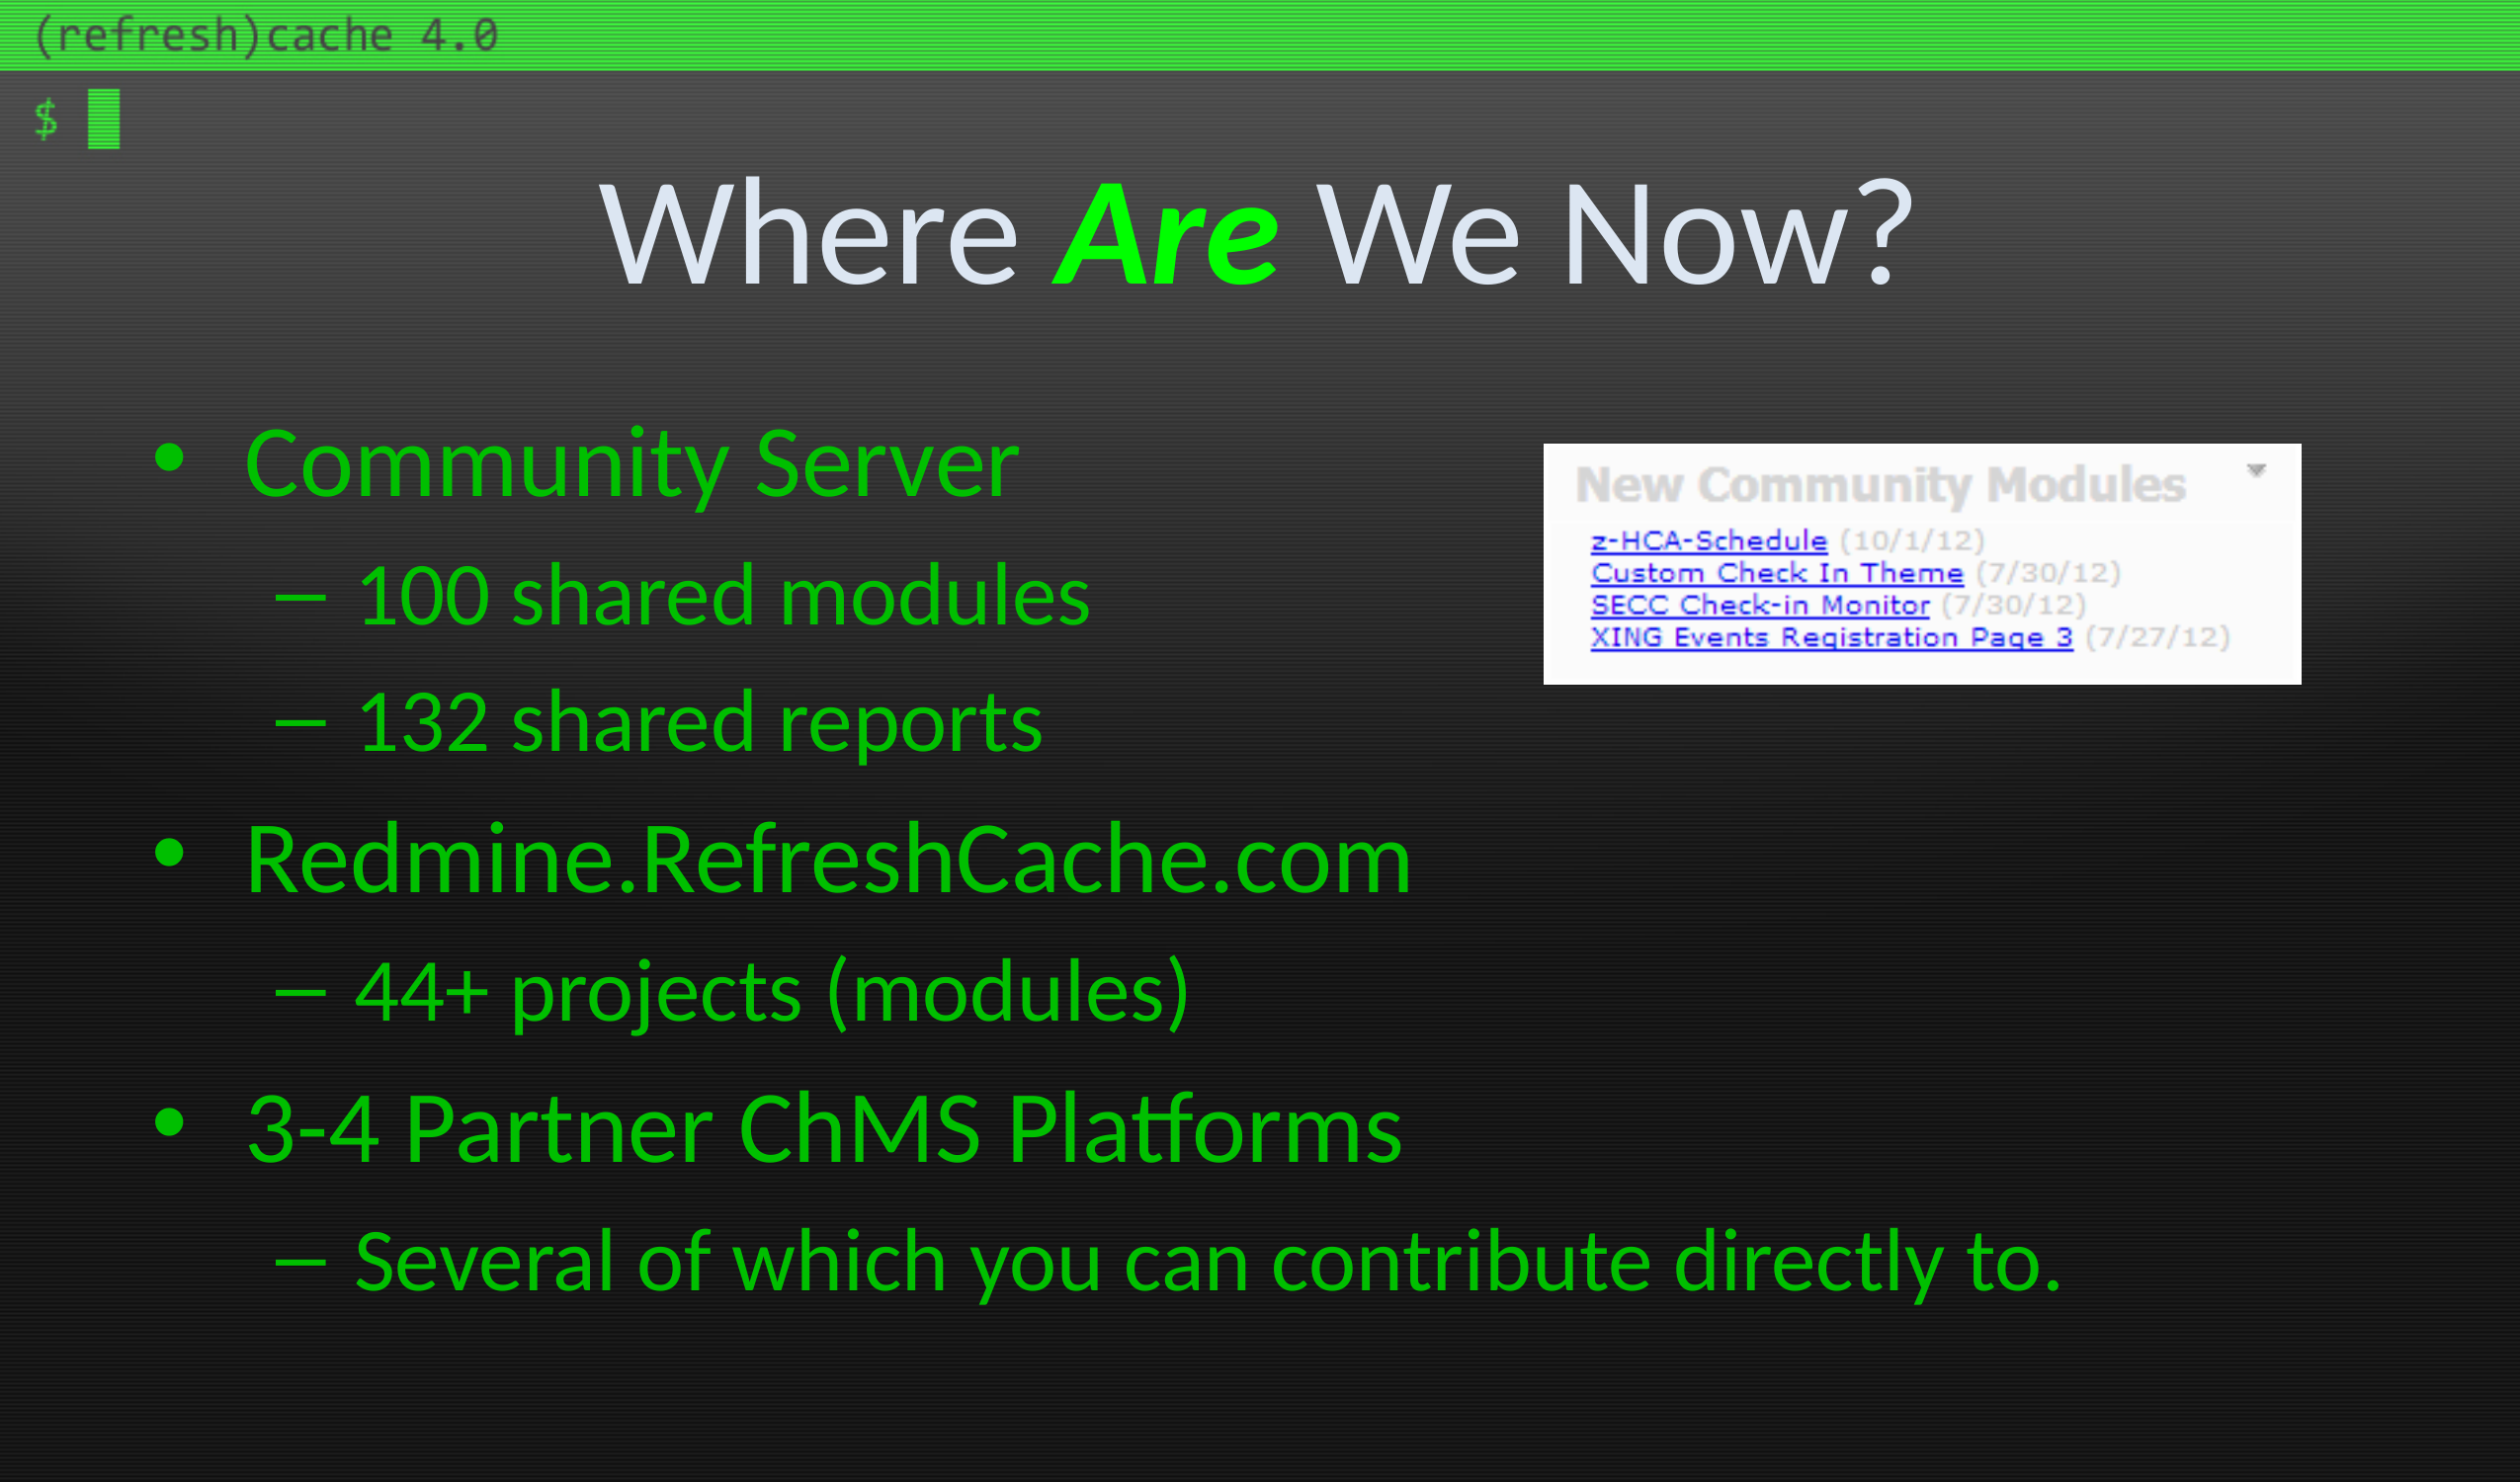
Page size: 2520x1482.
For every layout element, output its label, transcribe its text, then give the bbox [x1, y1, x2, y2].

title Where Are We Now? [126, 98, 2394, 346]
picture [0, 0, 2520, 1482]
list Community Server 100 shared modules 132 shared reports Redmine.RefreshCache.com 44+ projects (modules) 3-4 Partner ChMS Platforms Several of which you can contribute directly to. [126, 380, 2394, 1324]
